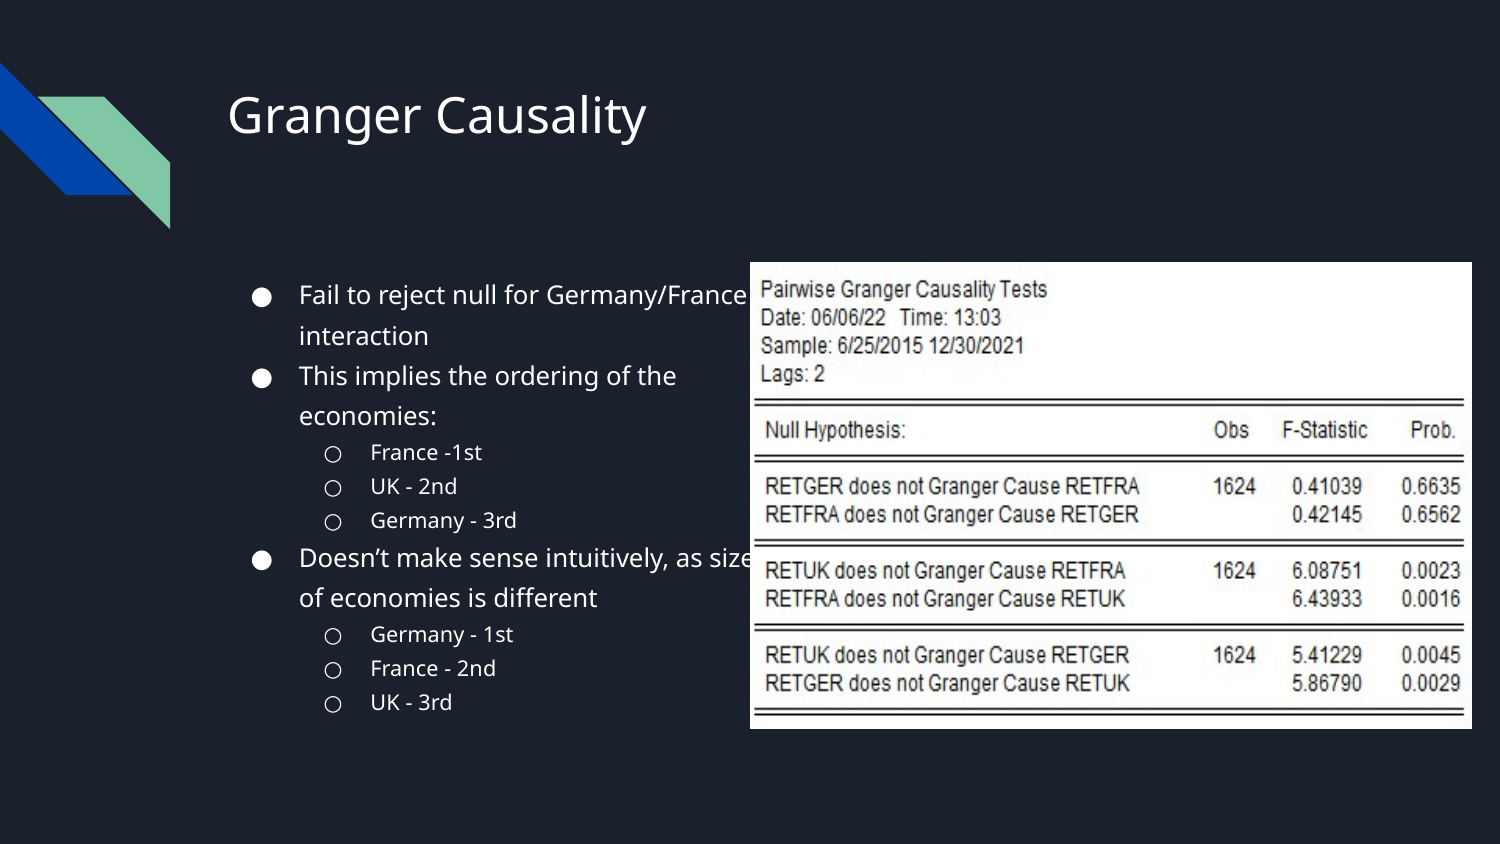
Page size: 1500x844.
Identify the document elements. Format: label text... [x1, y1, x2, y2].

picture [749, 262, 1473, 730]
title Granger Causality [212, 64, 1368, 215]
list Fail to reject null for Germany/France interaction This implies the ordering of the economies: France -1st UK - 2nd Germany - 3rd Doesn’t make sense intuitively, as size of economies is different Germany - 1st France - 2nd UK - 3rd [212, 257, 1368, 735]
